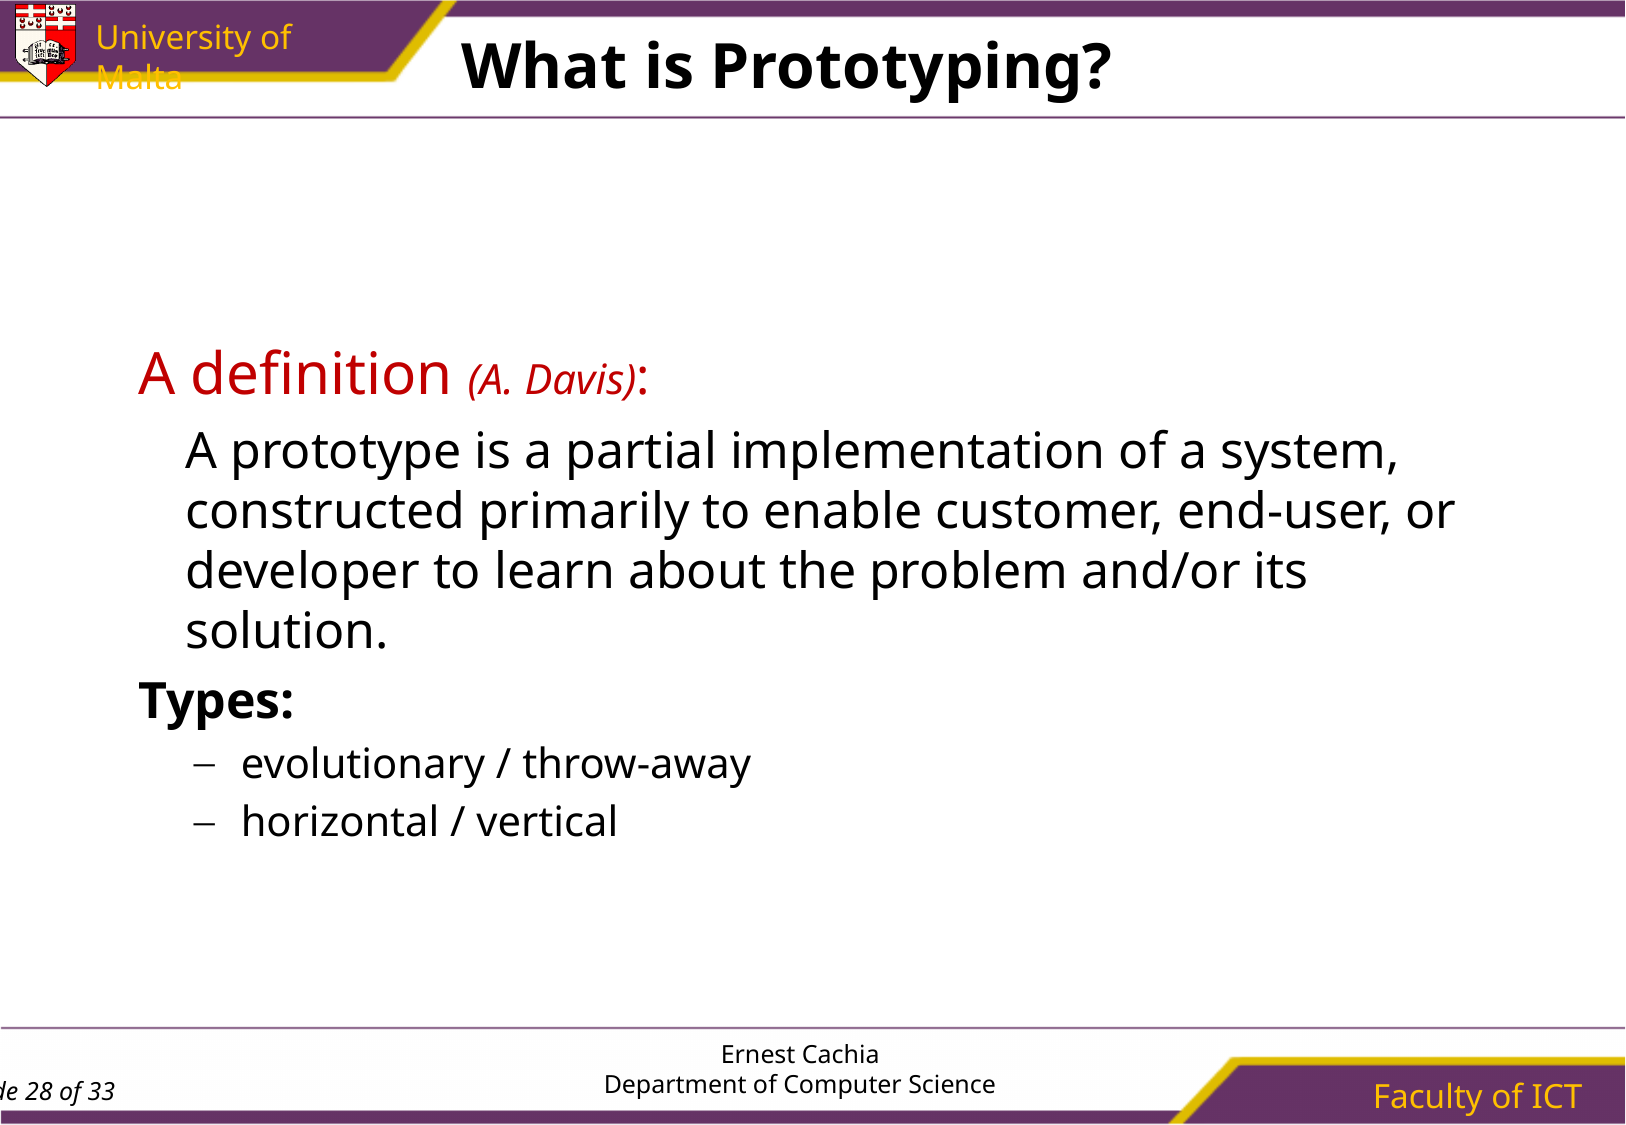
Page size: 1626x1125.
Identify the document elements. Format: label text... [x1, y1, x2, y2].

title What is Prototyping? [446, 20, 1579, 106]
slide_number Faculty of ICT [1245, 1065, 1598, 1125]
picture [0, 0, 1625, 121]
list A definition (A. Davis): A prototype is a partial implementation of a system, constructed primarily to enable customer, end-user, or developer to learn about the problem and/or its solution. Types: evolutionary / throw-away horizontal / vertical [122, 332, 1505, 885]
footer Ernest Cachia Department of Computer Science [542, 1038, 1058, 1099]
picture [2, 1026, 1625, 1124]
